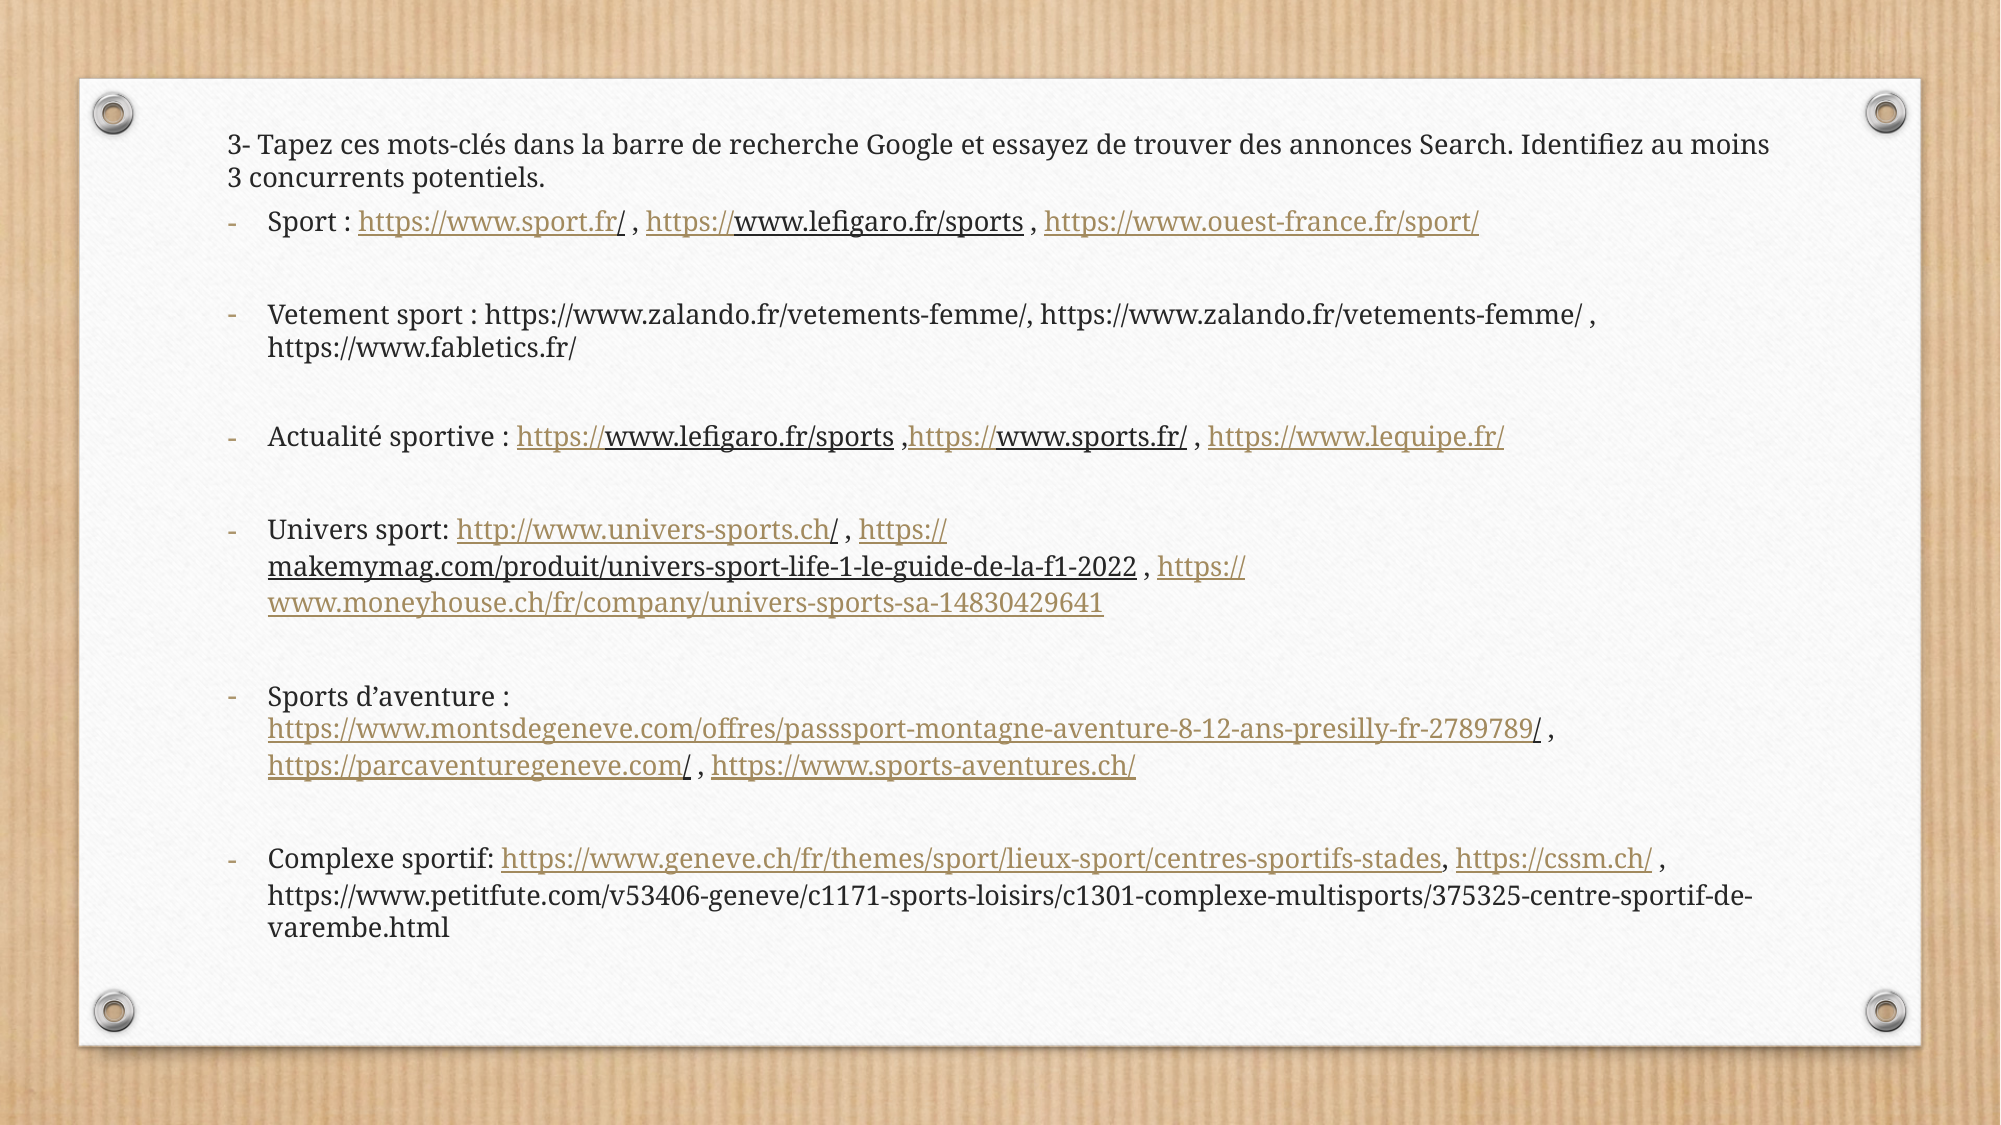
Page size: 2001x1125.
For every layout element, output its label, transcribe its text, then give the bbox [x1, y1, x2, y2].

text_box 3- Tapez ces mots-clés dans la barre de recherche Google et essayez de trouver des annonces Search. Identifiez au moins 3 concurrents potentiels. Sport : https://www.sport.fr/ , https://www.lefigaro.fr/sports , https://www.ouest-france.fr/sport/ Vetement sport : https://www.zalando.fr/vetements-femme/, https://www.zalando.fr/vetements-femme/ , https://www.fabletics.fr/ Actualité sportive : https://www.lefigaro.fr/sports ,https://www.sports.fr/ , https://www.lequipe.fr/ Univers sport: http://www.univers-sports.ch/ , https://makemymag.com/produit/univers-sport-life-1-le-guide-de-la-f1-2022 , https://www.moneyhouse.ch/fr/company/univers-sports-sa-14830429641 Sports d’aventure : https://www.montsdegeneve.com/offres/passsport-montagne-aventure-8-12-ans-presilly-fr-2789789/ , https://parcaventuregeneve.com/ , https://www.sports-aventures.ch/ Complexe sportif: https://www.geneve.ch/fr/themes/sport/lieux-sport/centres-sportifs-stades, https://cssm.ch/ , https://www.petitfute.com/v53406-geneve/c1171-sports-loisirs/c1301-complexe-multisports/375325-centre-sportif-de-varembe.html [212, 120, 1788, 964]
picture [0, 0, 2001, 1125]
